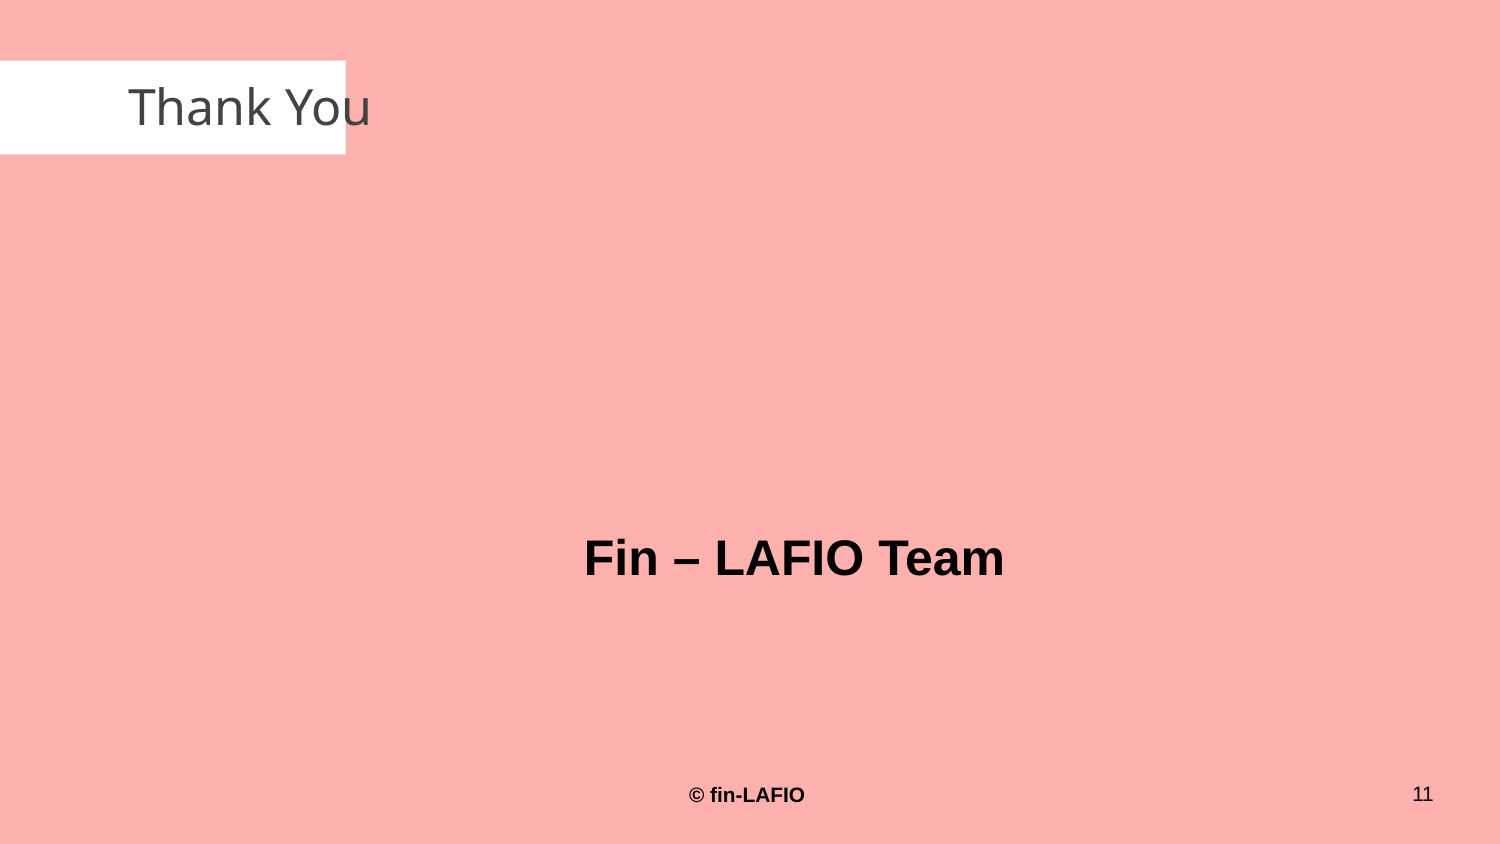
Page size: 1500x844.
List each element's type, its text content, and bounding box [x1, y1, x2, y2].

slide_number 11 [1282, 770, 1449, 816]
text_box Fin – LAFIO Team [569, 517, 1325, 593]
title Thank You [113, 60, 1449, 155]
